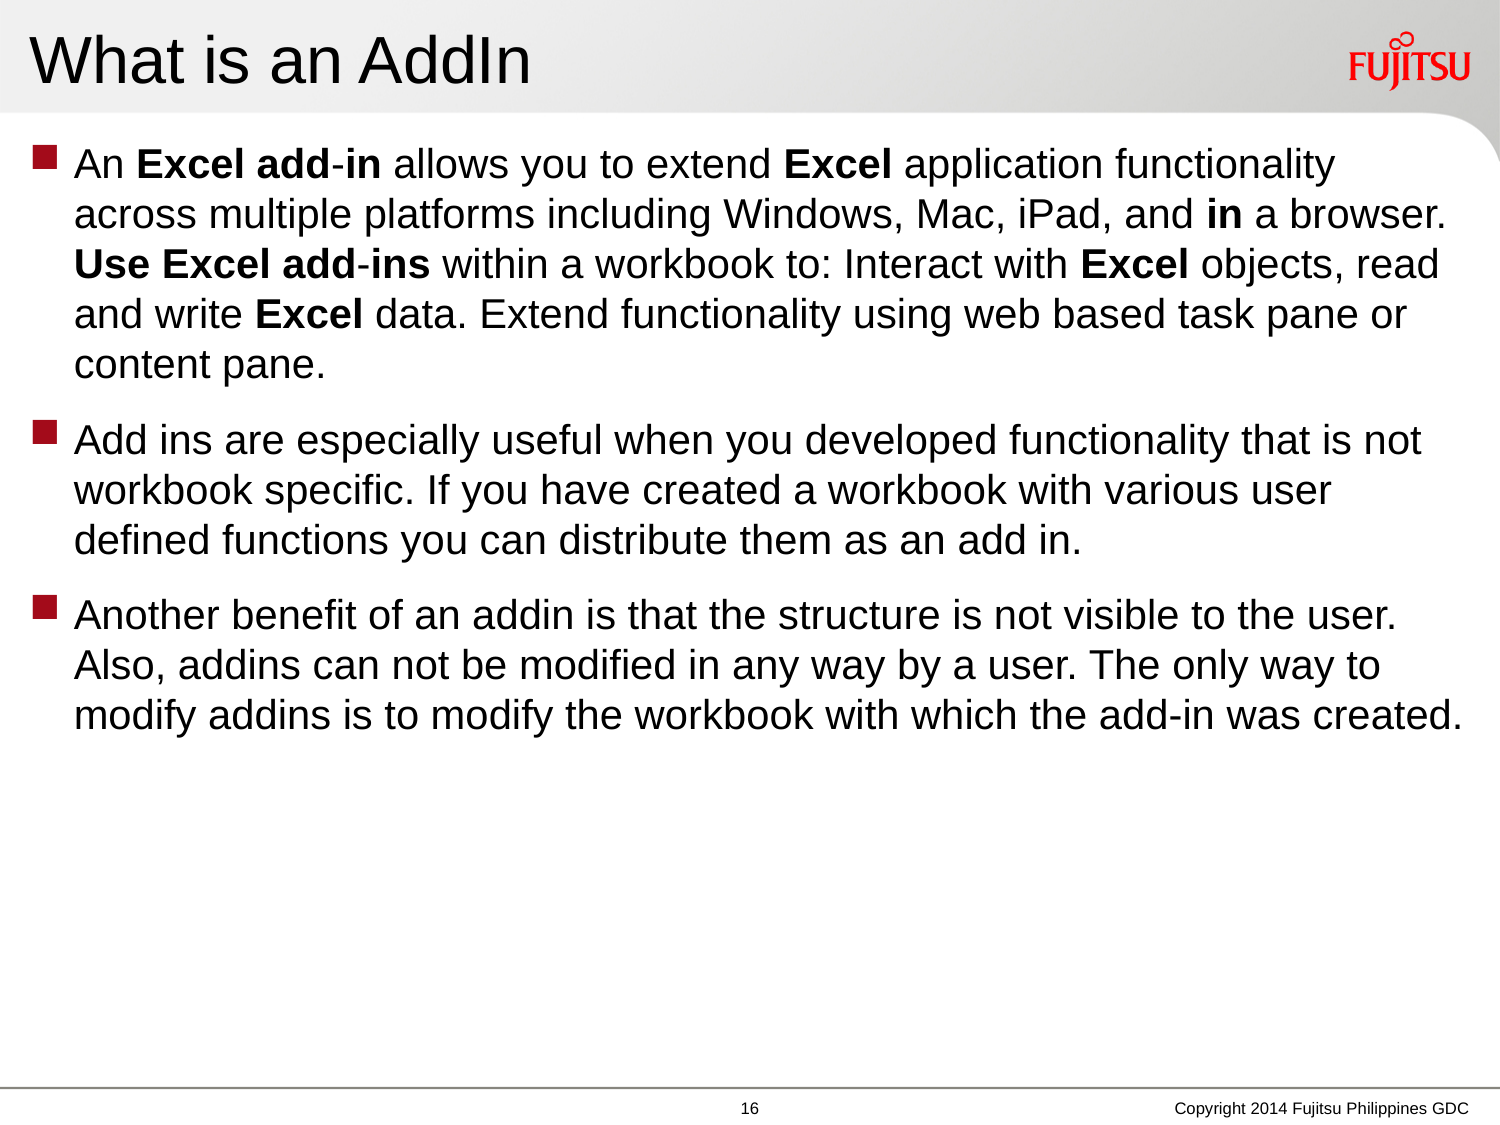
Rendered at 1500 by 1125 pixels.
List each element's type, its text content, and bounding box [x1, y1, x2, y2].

title What is an AddIn [29, 0, 1319, 115]
picture [0, 0, 1500, 176]
footer Copyright 2014 Fujitsu Philippines GDC [809, 1091, 1470, 1125]
list An Excel add-in allows you to extend Excel application functionality across multiple platforms including Windows, Mac, iPad, and in a browser. Use Excel add-ins within a workbook to: Interact with Excel objects, read and write Excel data. Extend functionality using web based task pane or content pane. Add ins are especially useful when you developed functionality that is not workbook specific. If you have created a workbook with various user defined functions you can distribute them as an add in. Another benefit of an addin is that the structure is not visible to the user. Also, addins can not be modified in any way by a user. The only way to modify addins is to modify the workbook with which the add-in was created. [29, 137, 1471, 1059]
